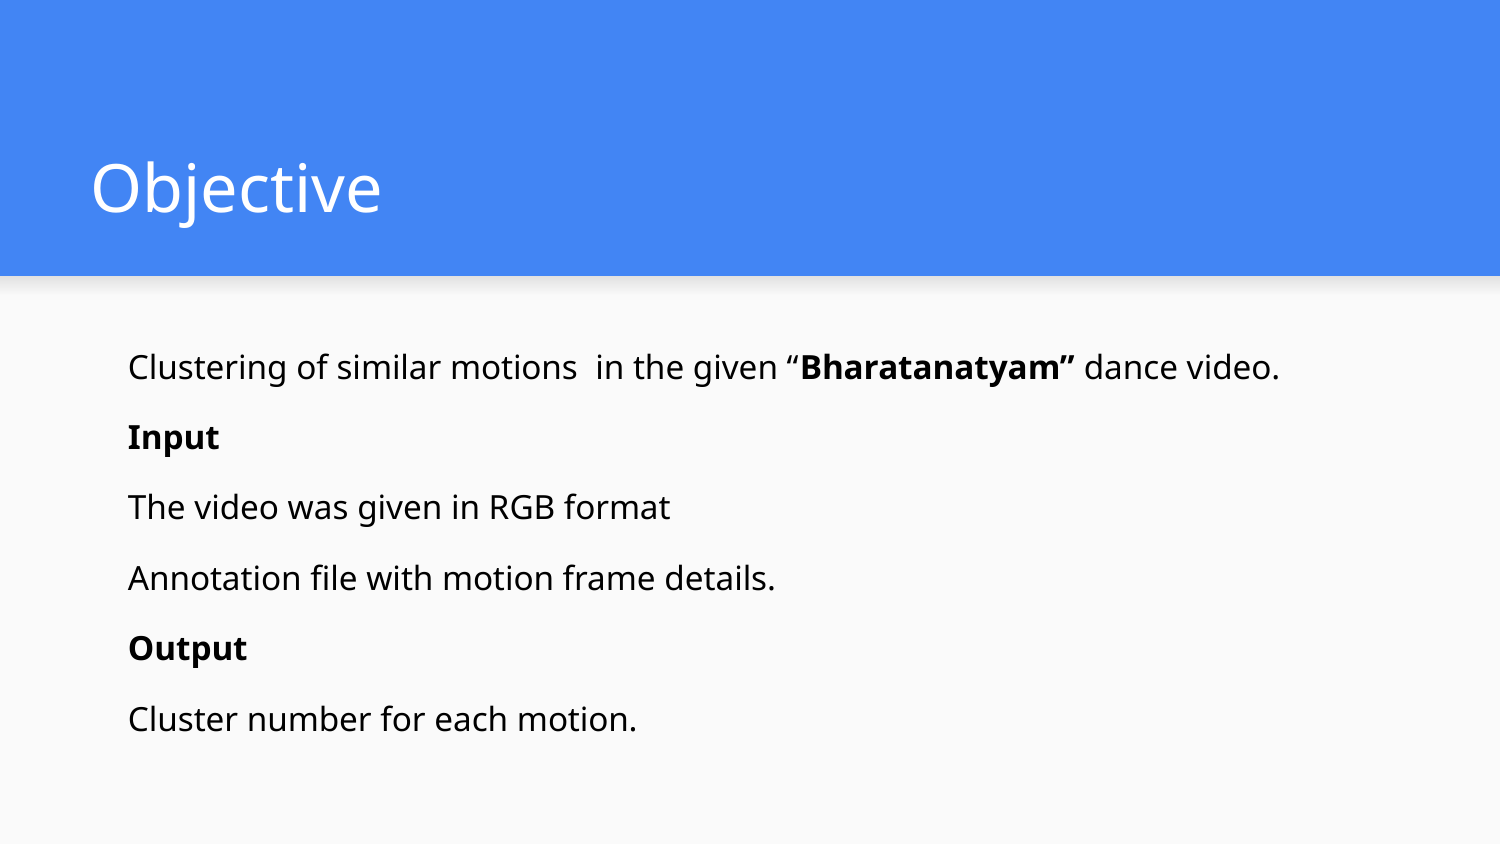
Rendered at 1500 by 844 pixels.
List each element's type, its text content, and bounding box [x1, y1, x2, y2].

title Objective [75, 115, 1425, 241]
list Clustering of similar motions in the given “Bharatanatyam” dance video. Input The video was given in RGB format Annotation file with motion frame details. Output Cluster number for each motion. [77, 314, 1427, 791]
